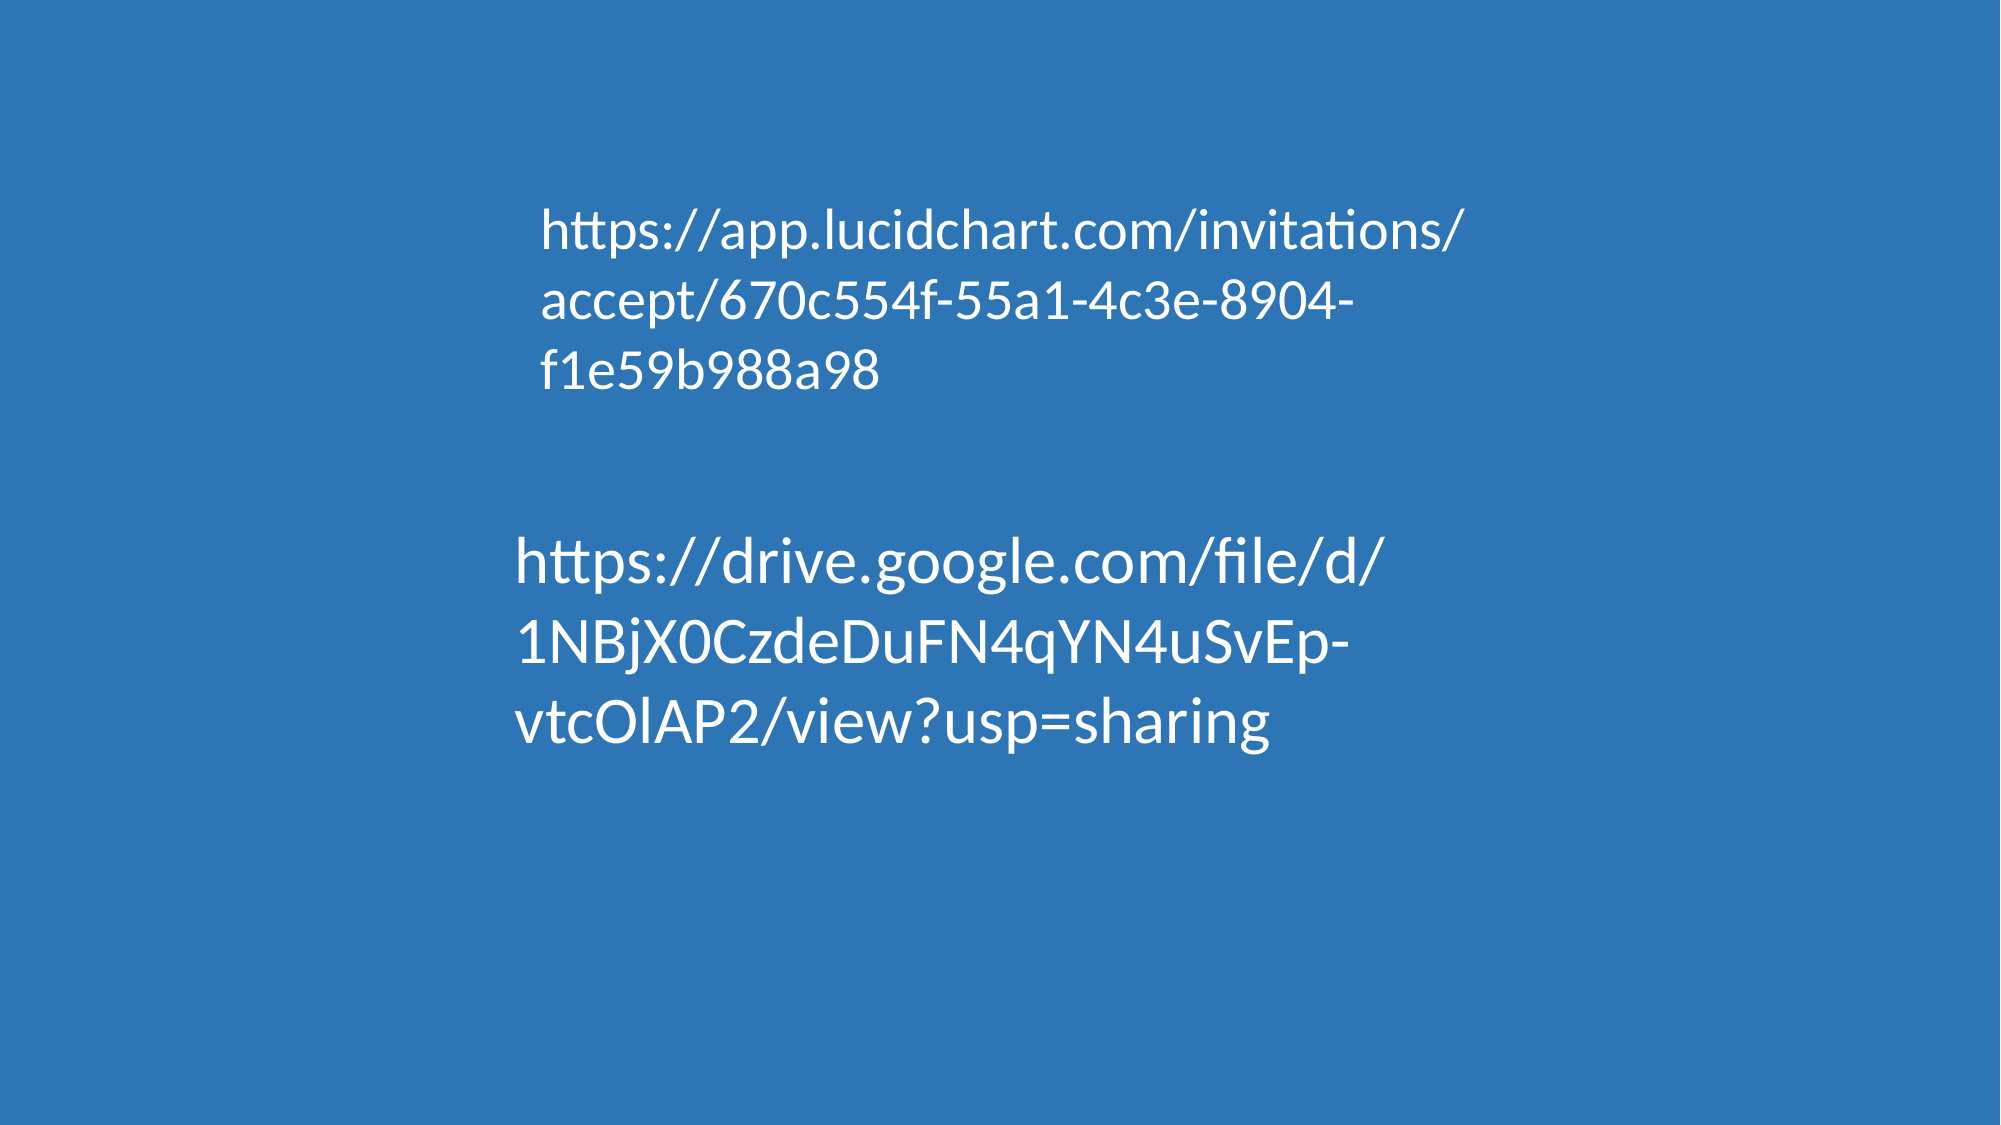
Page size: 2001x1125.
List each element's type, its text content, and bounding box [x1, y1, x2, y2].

text_box https://app.lucidchart.com/invitations/accept/670c554f-55a1-4c3e-8904-f1e59b988a98 [525, 184, 1526, 409]
text_box https://drive.google.com/file/d/1NBjX0CzdeDuFN4qYN4uSvEp-vtcOlAP2/view?usp=sharing [500, 509, 1500, 764]
